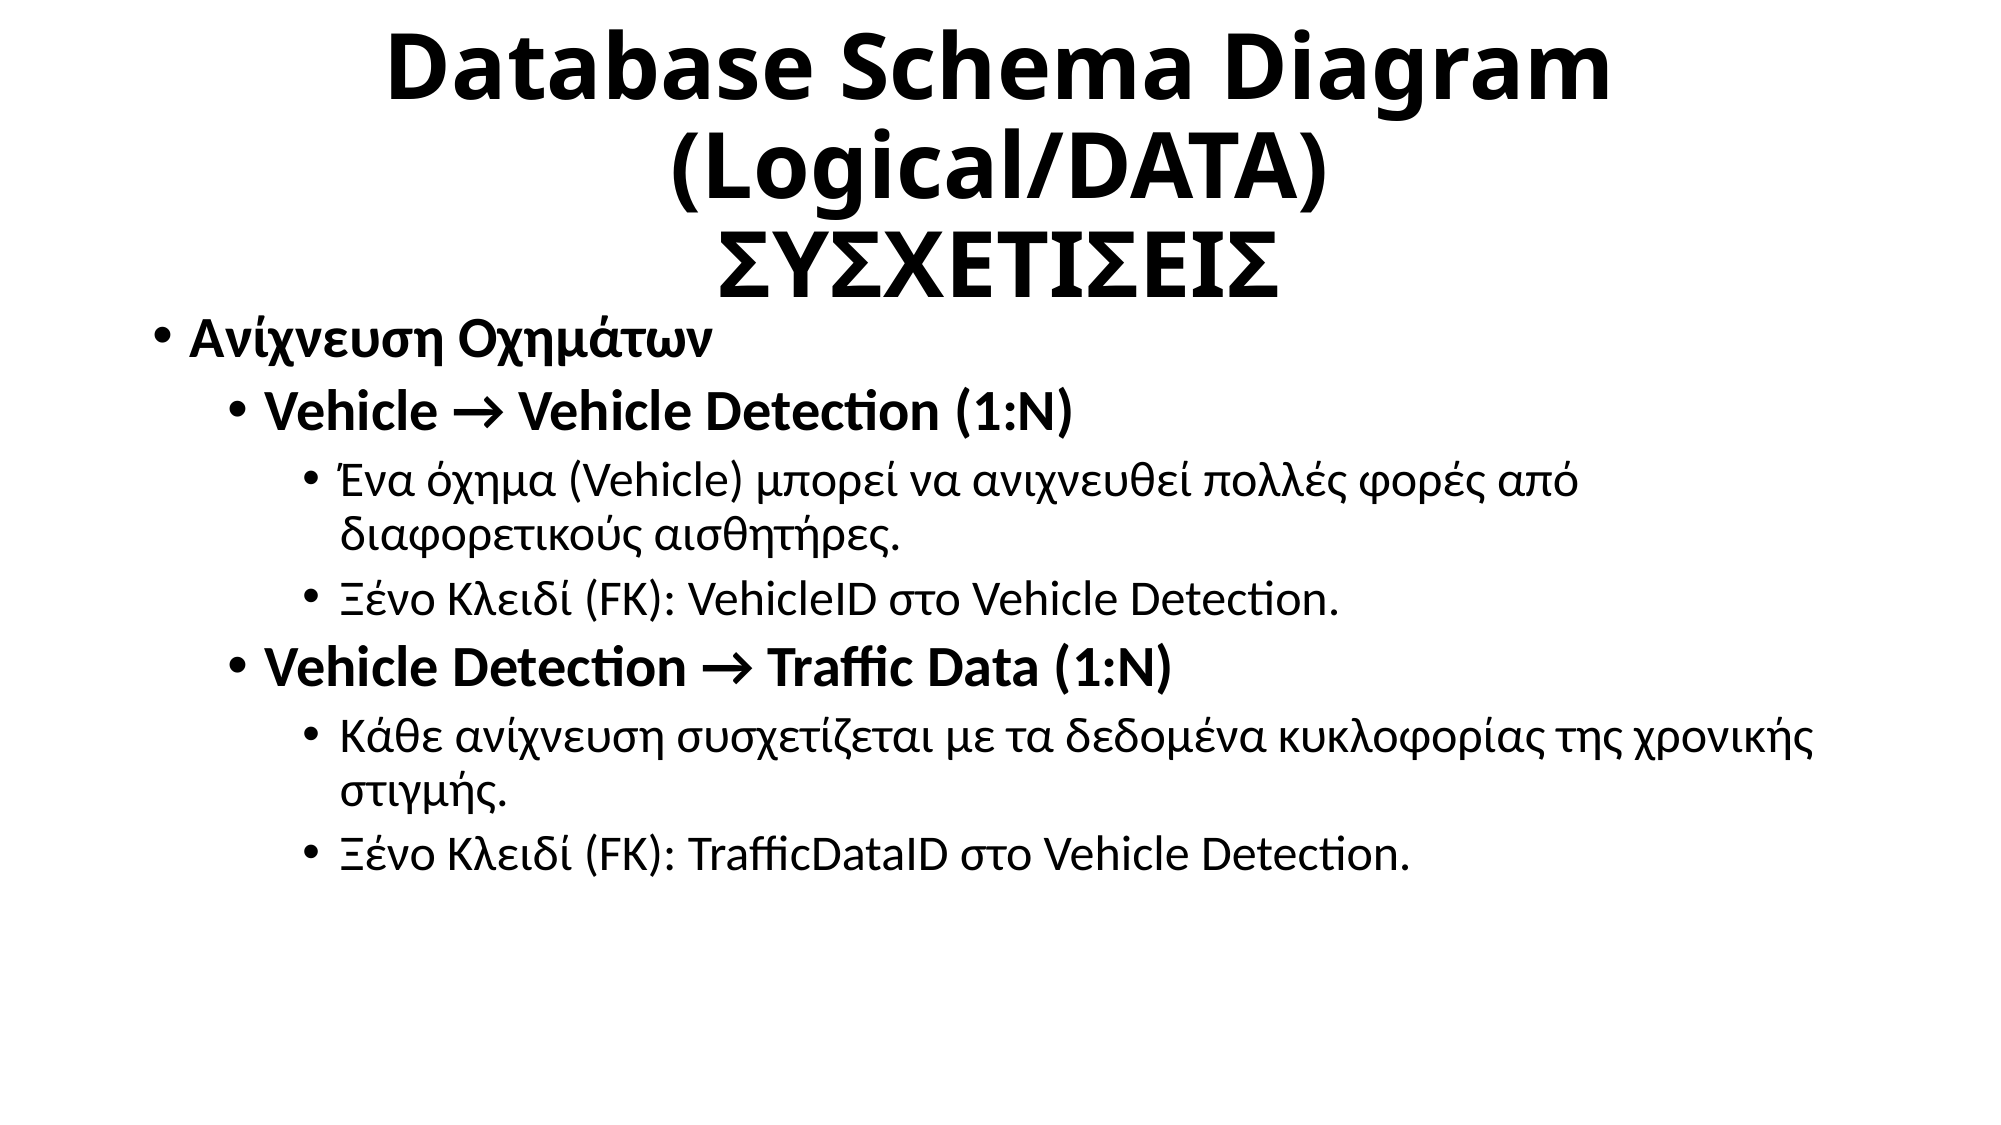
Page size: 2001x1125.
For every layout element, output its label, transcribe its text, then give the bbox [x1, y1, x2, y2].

list Ανίχνευση Οχημάτων Vehicle → Vehicle Detection (1:N) Ένα όχημα (Vehicle) μπορεί να ανιχνευθεί πολλές φορές από διαφορετικούς αισθητήρες. Ξένο Κλειδί (FK): VehicleID στο Vehicle Detection. Vehicle Detection → Traffic Data (1:N) Κάθε ανίχνευση συσχετίζεται με τα δεδομένα κυκλοφορίας της χρονικής στιγμής. Ξένο Κλειδί (FK): TrafficDataID στο Vehicle Detection. [137, 299, 1863, 1014]
title Database Schema Diagram (Logical/DATA) ΣΥΣΧΕΤΙΣΕΙΣ [137, 59, 1863, 278]
